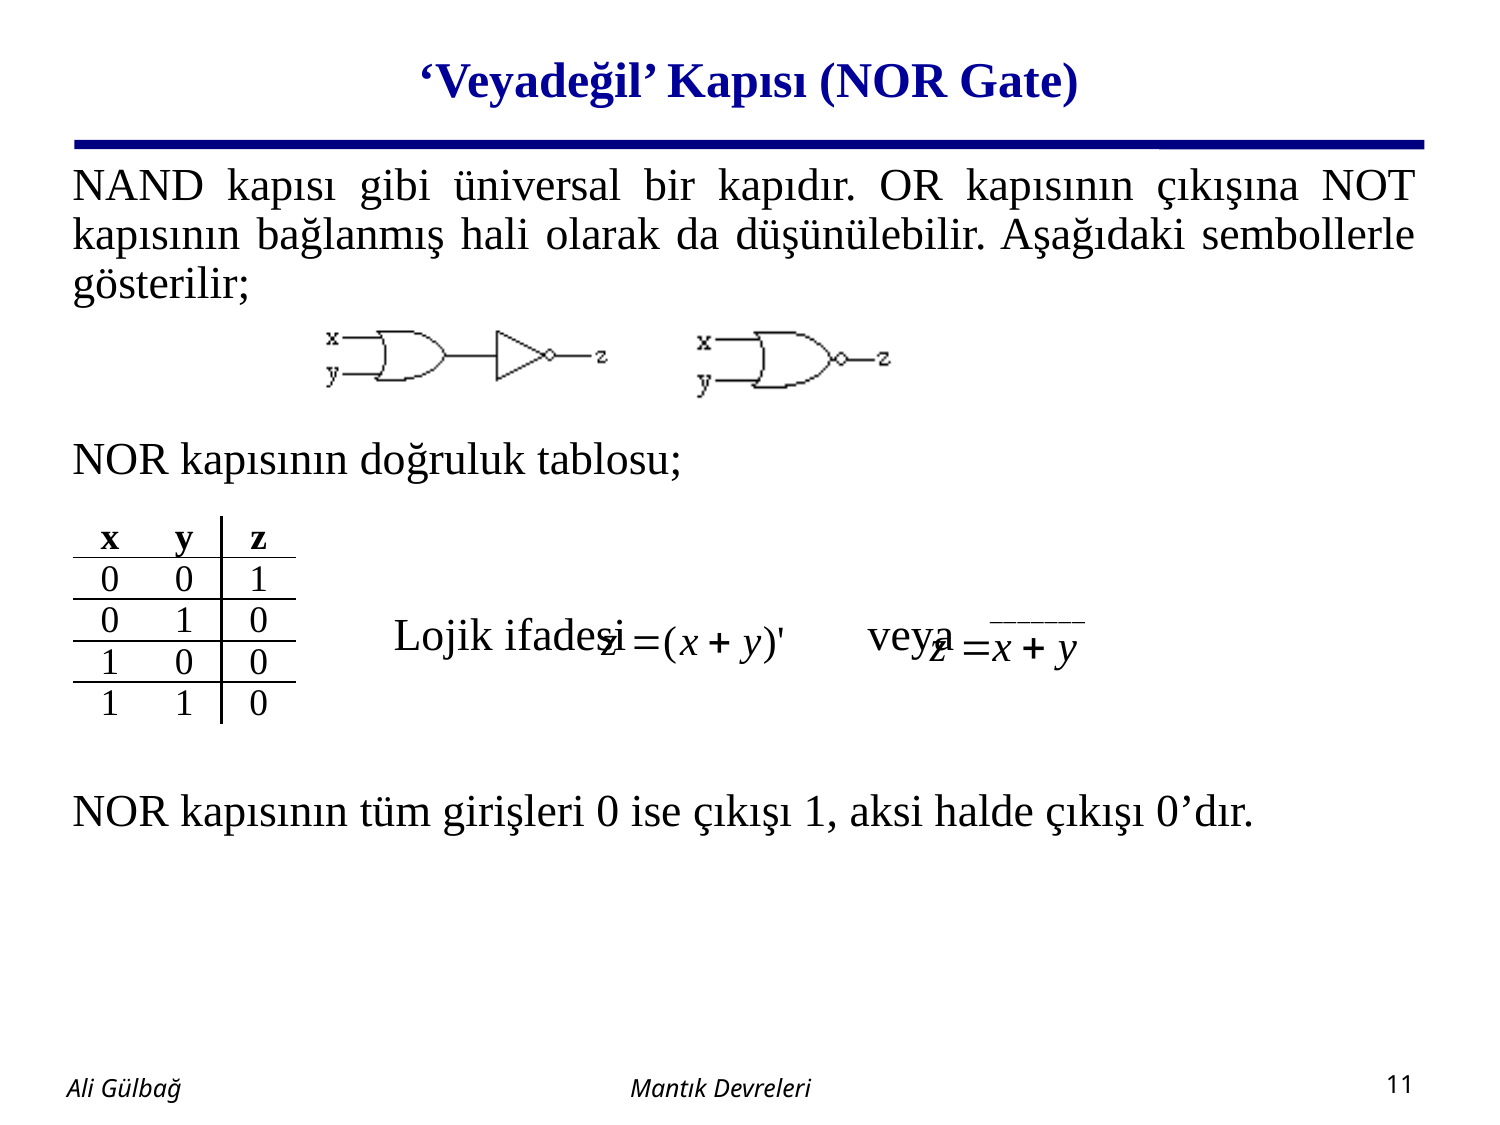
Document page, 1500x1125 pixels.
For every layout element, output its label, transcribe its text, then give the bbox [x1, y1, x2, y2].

table_cell 1 [223, 558, 296, 598]
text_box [920, 592, 1087, 680]
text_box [592, 617, 791, 674]
table_cell 1 [73, 642, 147, 681]
picture [319, 325, 612, 398]
table_cell 0 [223, 683, 296, 724]
table_cell 0 [73, 558, 147, 598]
table_cell 1 [73, 683, 147, 724]
table_header x [73, 516, 147, 557]
table_cell 0 [147, 642, 220, 681]
table_cell 0 [223, 642, 296, 681]
title ‘Veyadeğil’ Kapısı (NOR Gate) [111, 12, 1388, 143]
list NAND kapısı gibi üniversal bir kapıdır. OR kapısının çıkışına NOT kapısının bağlanmış hali olarak da düşünülebilir. Aşağıdaki sembollerle gösterilir; NOR kapısının doğruluk tablosu; Lojik ifadesi veya NOR kapısının tüm girişleri 0 ise çıkışı 1, aksi halde çıkışı 0’dır. [57, 152, 1432, 927]
table_cell 0 [73, 600, 147, 640]
table_cell 1 [147, 600, 220, 640]
table_cell 0 [147, 558, 220, 598]
table_cell 1 [147, 683, 220, 724]
table_cell 0 [223, 600, 296, 640]
table_header y [147, 516, 220, 557]
picture [689, 323, 899, 412]
footer Mantık Devreleri [454, 1049, 993, 1125]
table_header z [223, 516, 296, 557]
